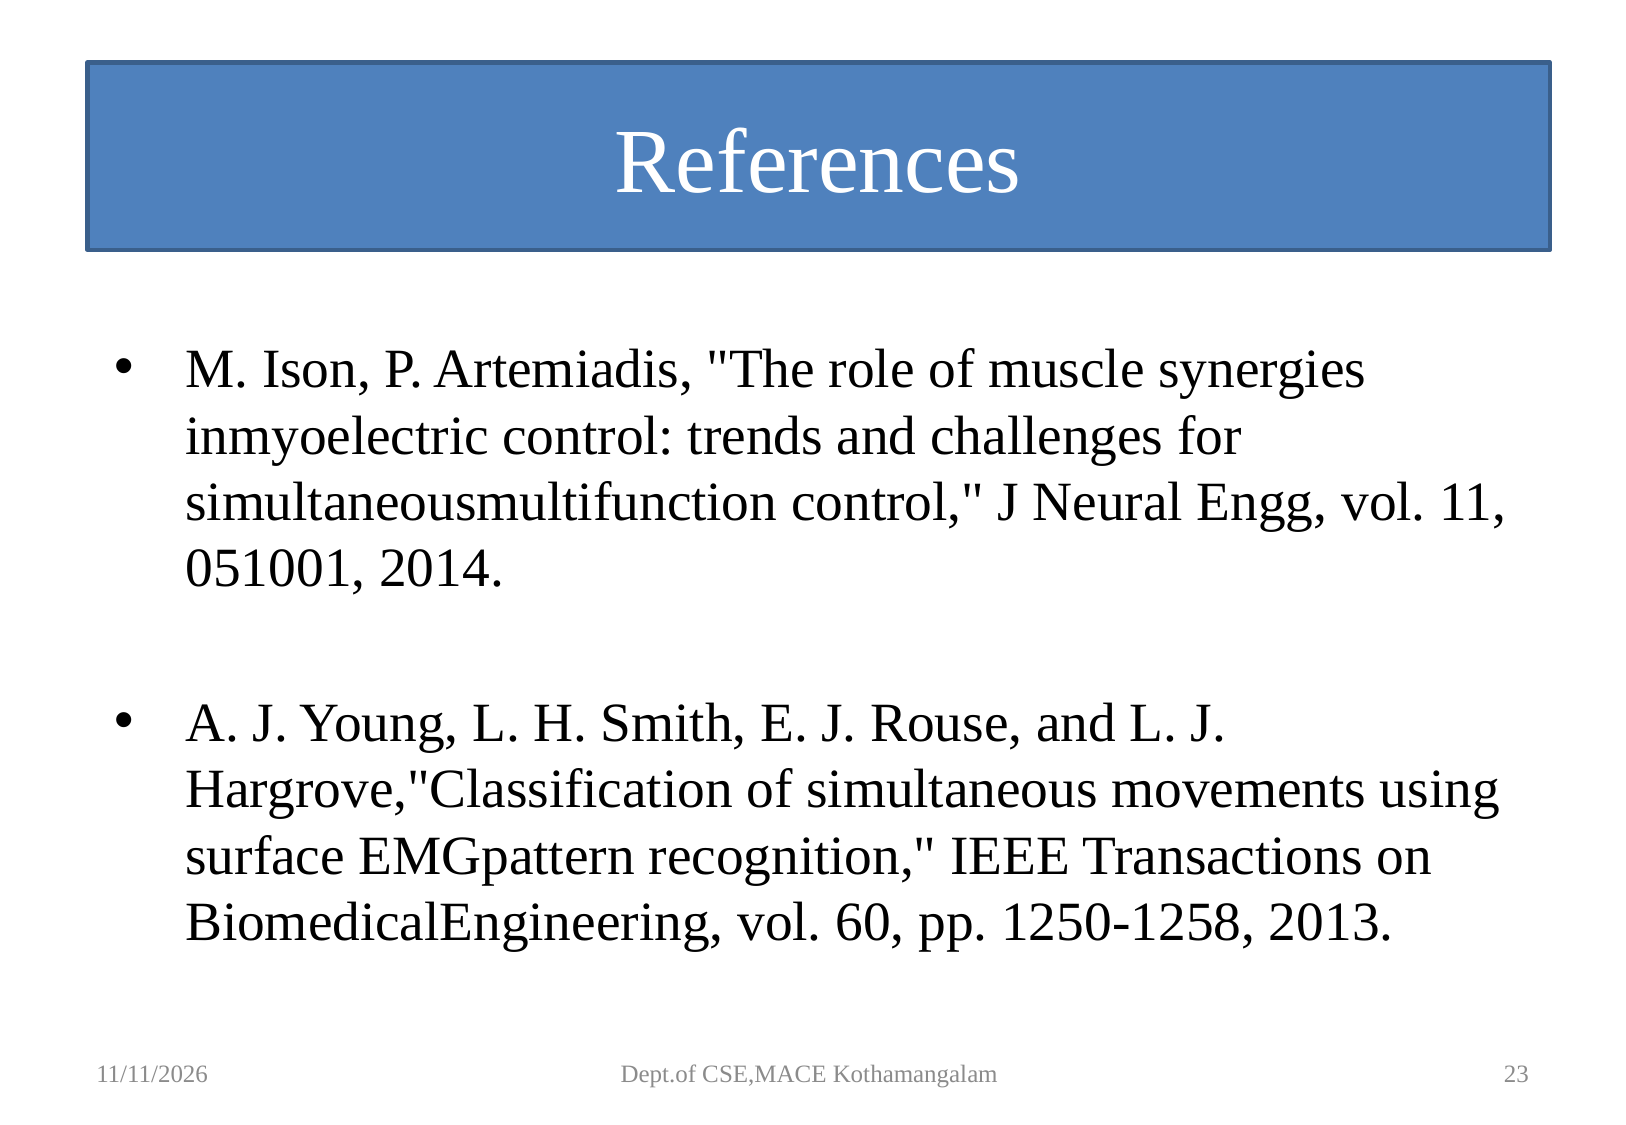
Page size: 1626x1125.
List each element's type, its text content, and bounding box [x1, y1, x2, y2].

slide_number 23 [1164, 1042, 1544, 1103]
list M. Ison, P. Artemiadis, "The role of muscle synergies inmyoelectric control: trends and challenges for simultaneousmultifunction control," J Neural Engg, vol. 11, 051001, 2014. A. J. Young, L. H. Smith, E. J. Rouse, and L. J. Hargrove,"Classification of simultaneous movements using surface EMGpattern recognition," IEEE Transactions on BiomedicalEngineering, vol. 60, pp. 1250-1258, 2013. [81, 324, 1544, 1005]
title References [85, 60, 1552, 252]
footer Dept.of CSE,MACE Kothamangalam [555, 1042, 1070, 1103]
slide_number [81, 1042, 461, 1103]
